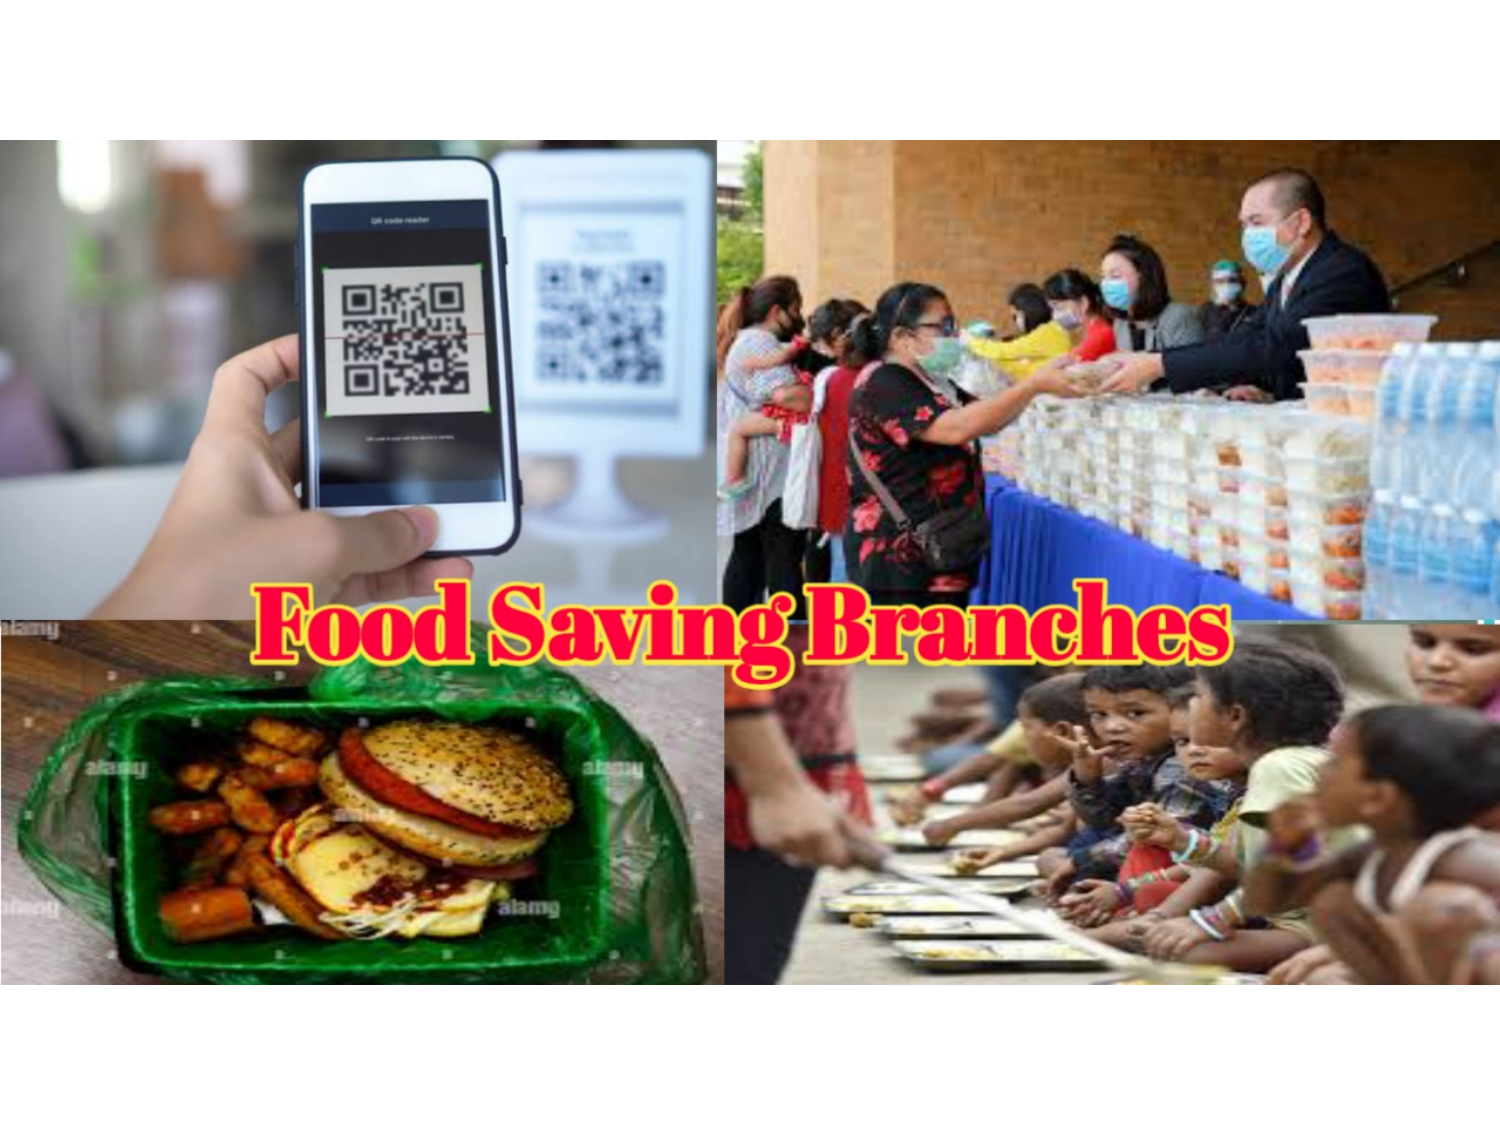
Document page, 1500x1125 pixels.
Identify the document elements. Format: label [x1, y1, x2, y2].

picture [0, 140, 1500, 985]
